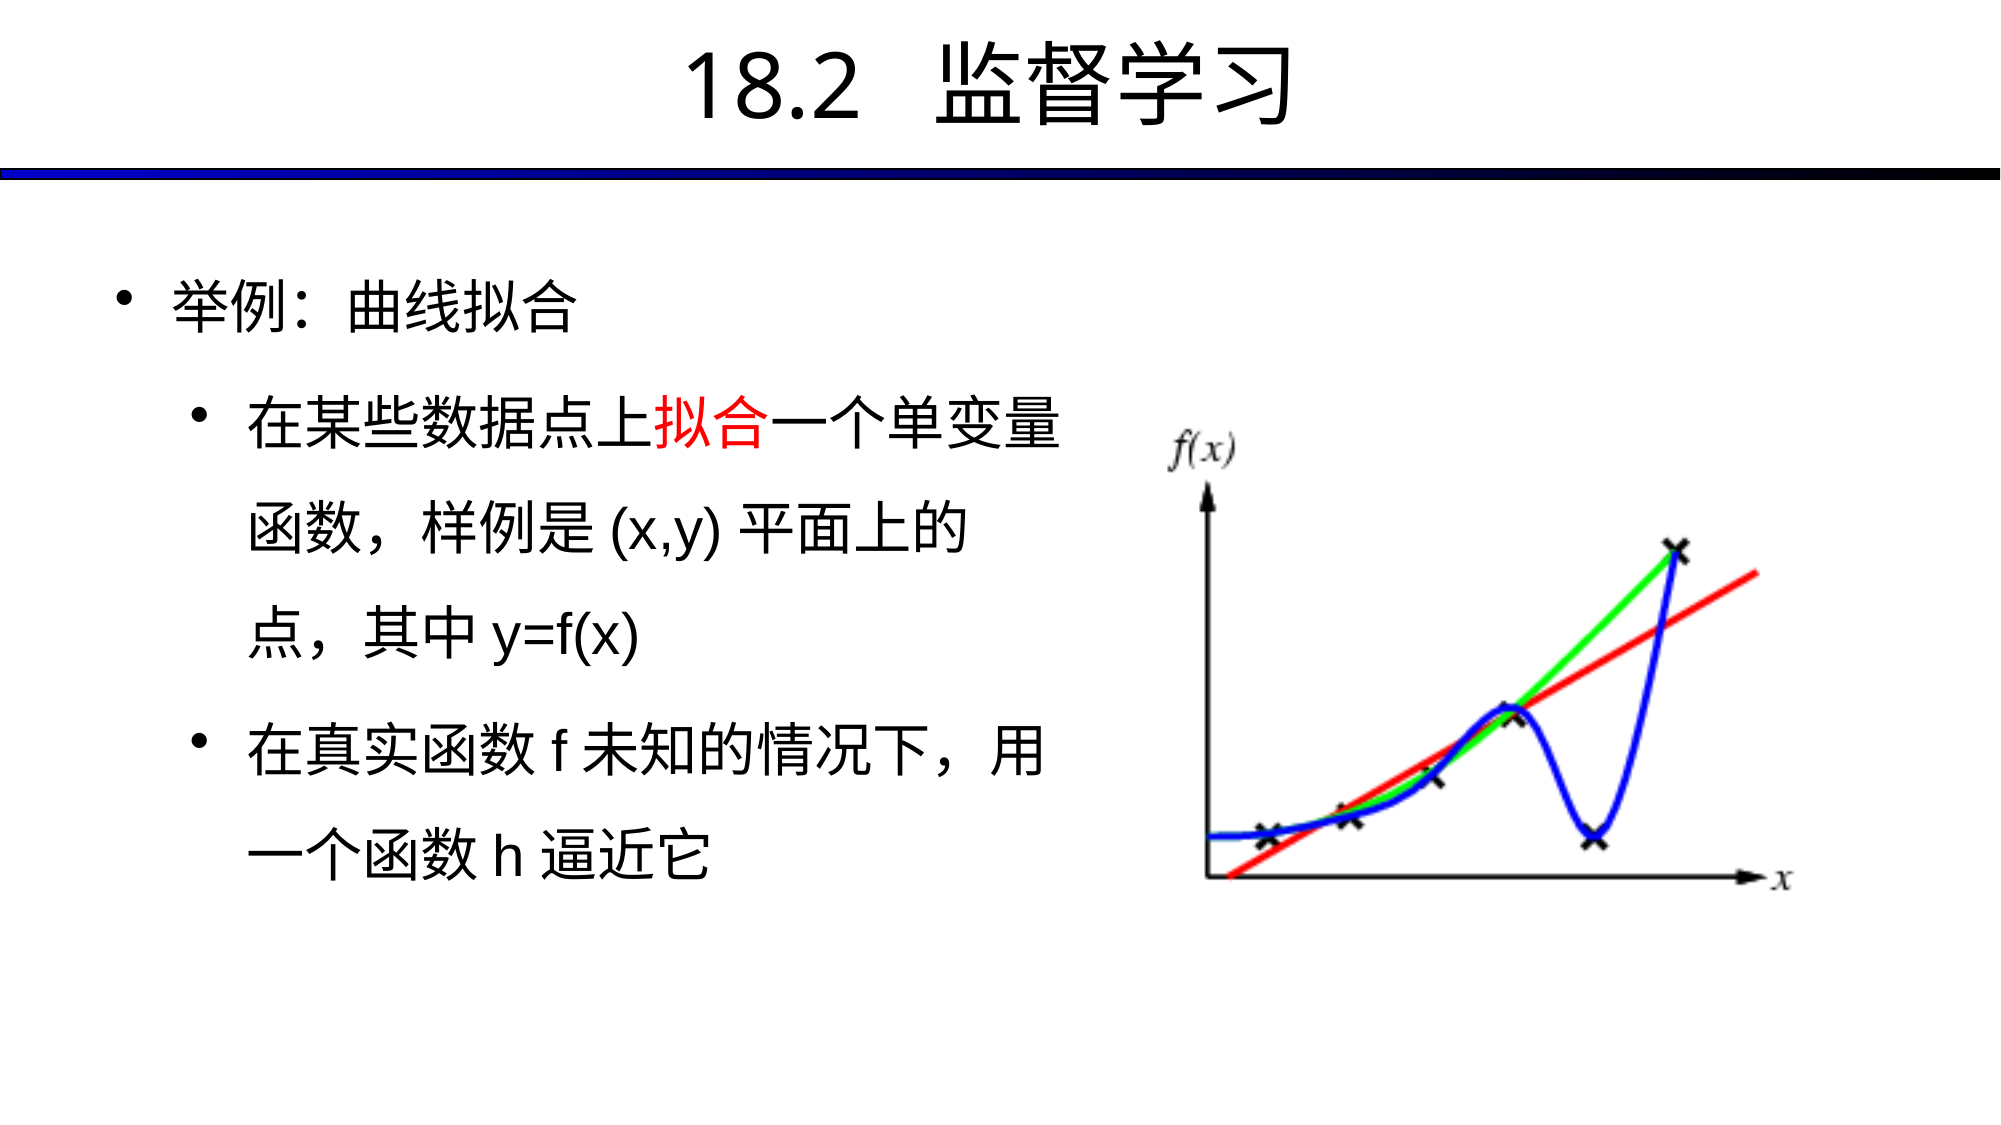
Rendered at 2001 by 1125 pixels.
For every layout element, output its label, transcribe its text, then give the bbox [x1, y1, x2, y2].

picture [1166, 419, 1801, 969]
text_box 举例：曲线拟合 在某些数据点上拟合一个单变量函数，样例是(x,y)平面上的点，其中y=f(x) 在真实函数f未知的情况下，用一个函数h逼近它 [99, 262, 1088, 1078]
text_box 18.2 监督学习 [267, 19, 1733, 149]
